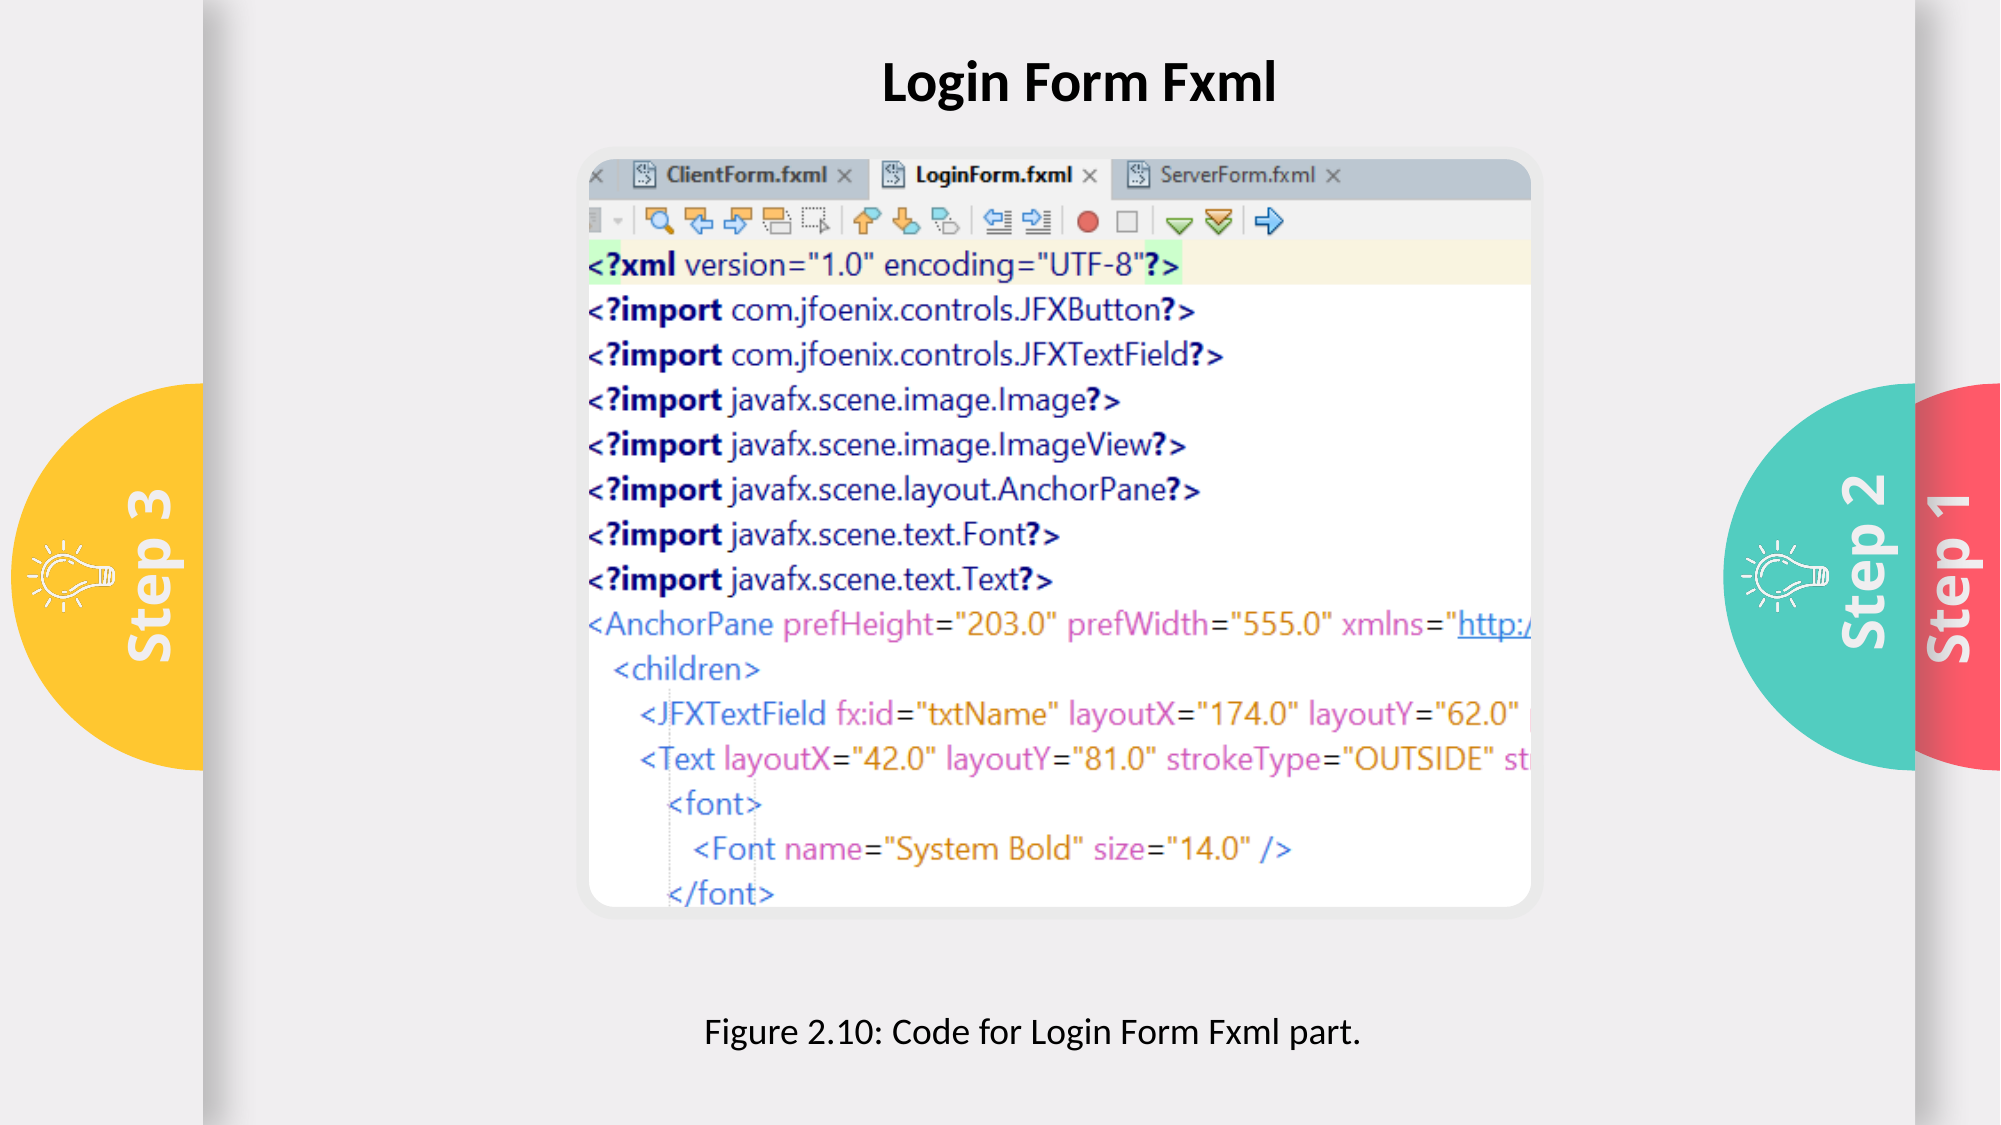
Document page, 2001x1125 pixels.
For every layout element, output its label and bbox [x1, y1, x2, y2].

text_box [203, 0, 1916, 1125]
text_box [1916, 0, 2000, 1125]
picture [582, 152, 1538, 914]
text_box [0, 0, 203, 1125]
